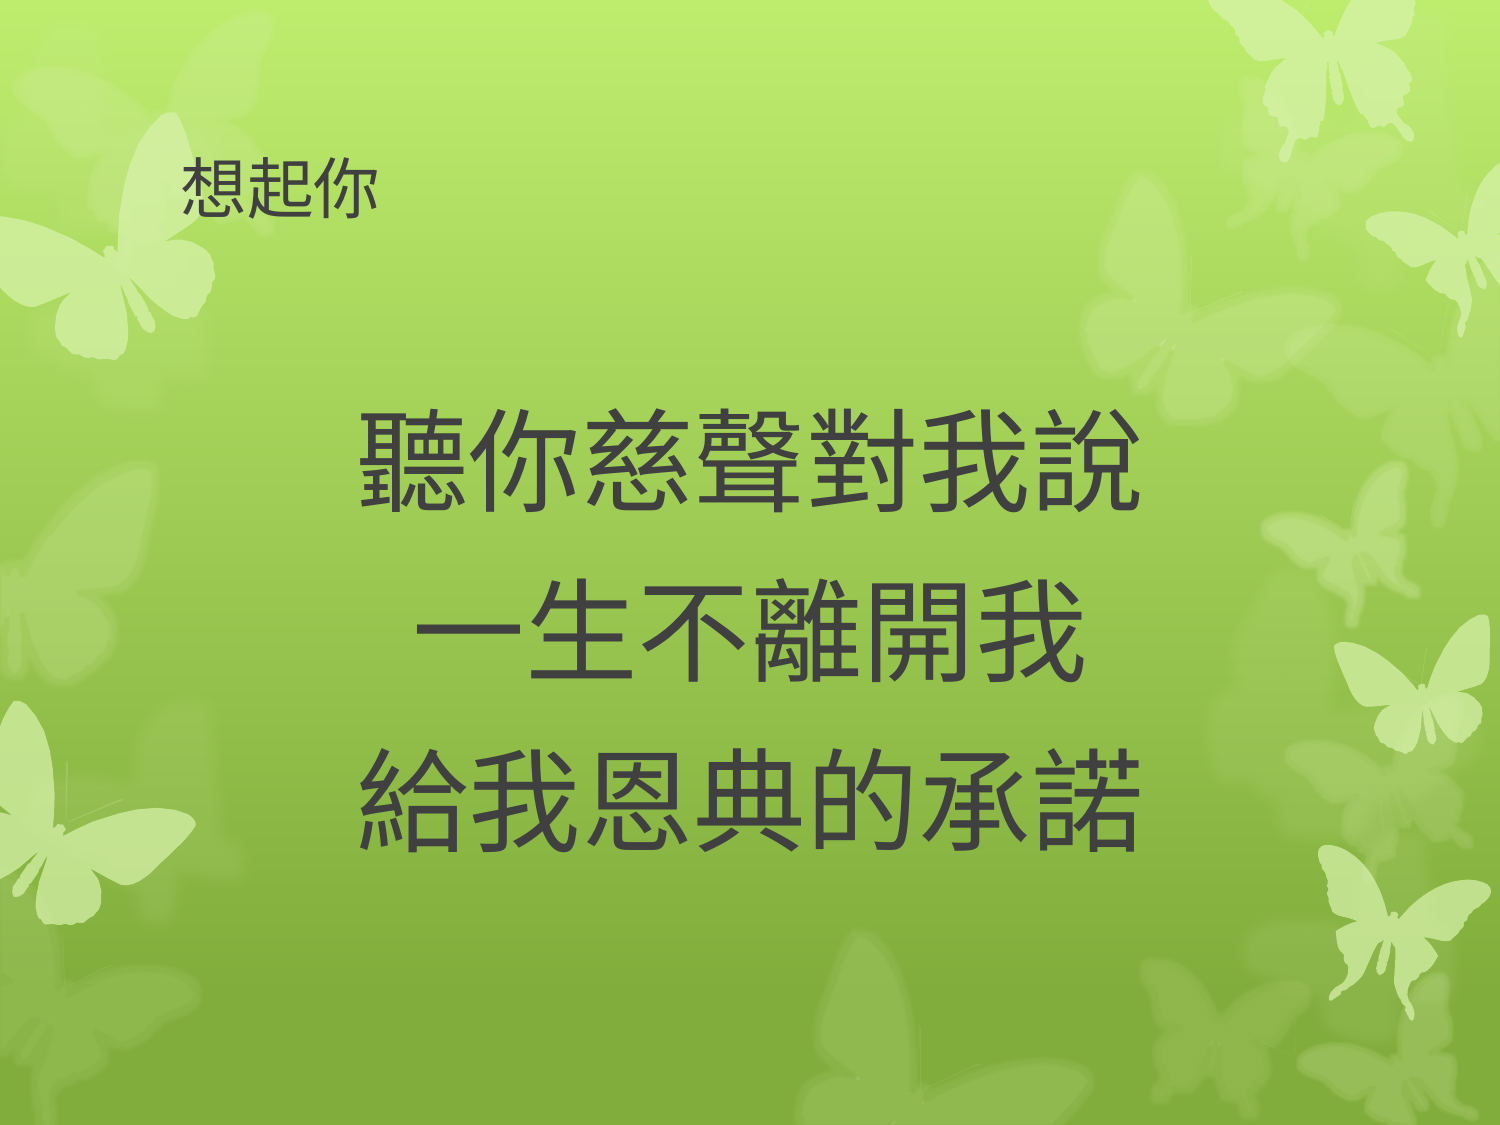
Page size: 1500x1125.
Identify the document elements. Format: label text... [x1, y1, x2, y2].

title 想起你 [165, 110, 1335, 263]
list 聽你慈聲對我說 一生不離開我 給我恩典的承諾 [165, 296, 1335, 962]
